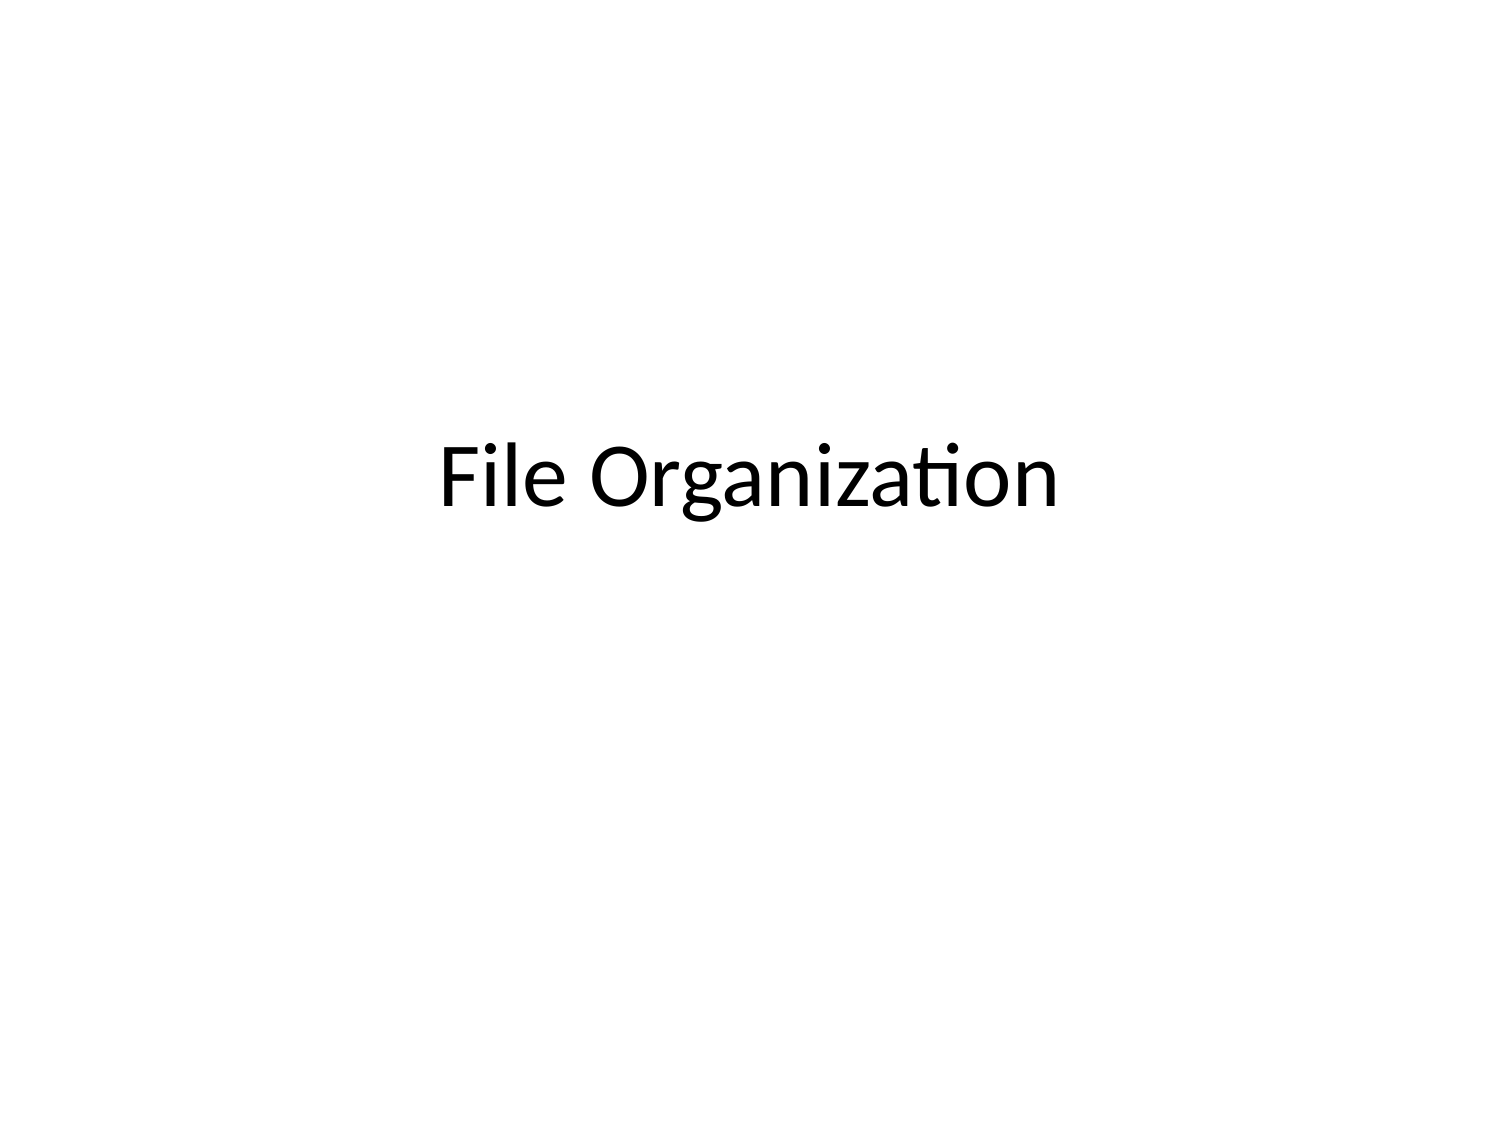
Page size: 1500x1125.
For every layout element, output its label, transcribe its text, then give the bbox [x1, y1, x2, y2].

title File Organization [112, 349, 1388, 591]
